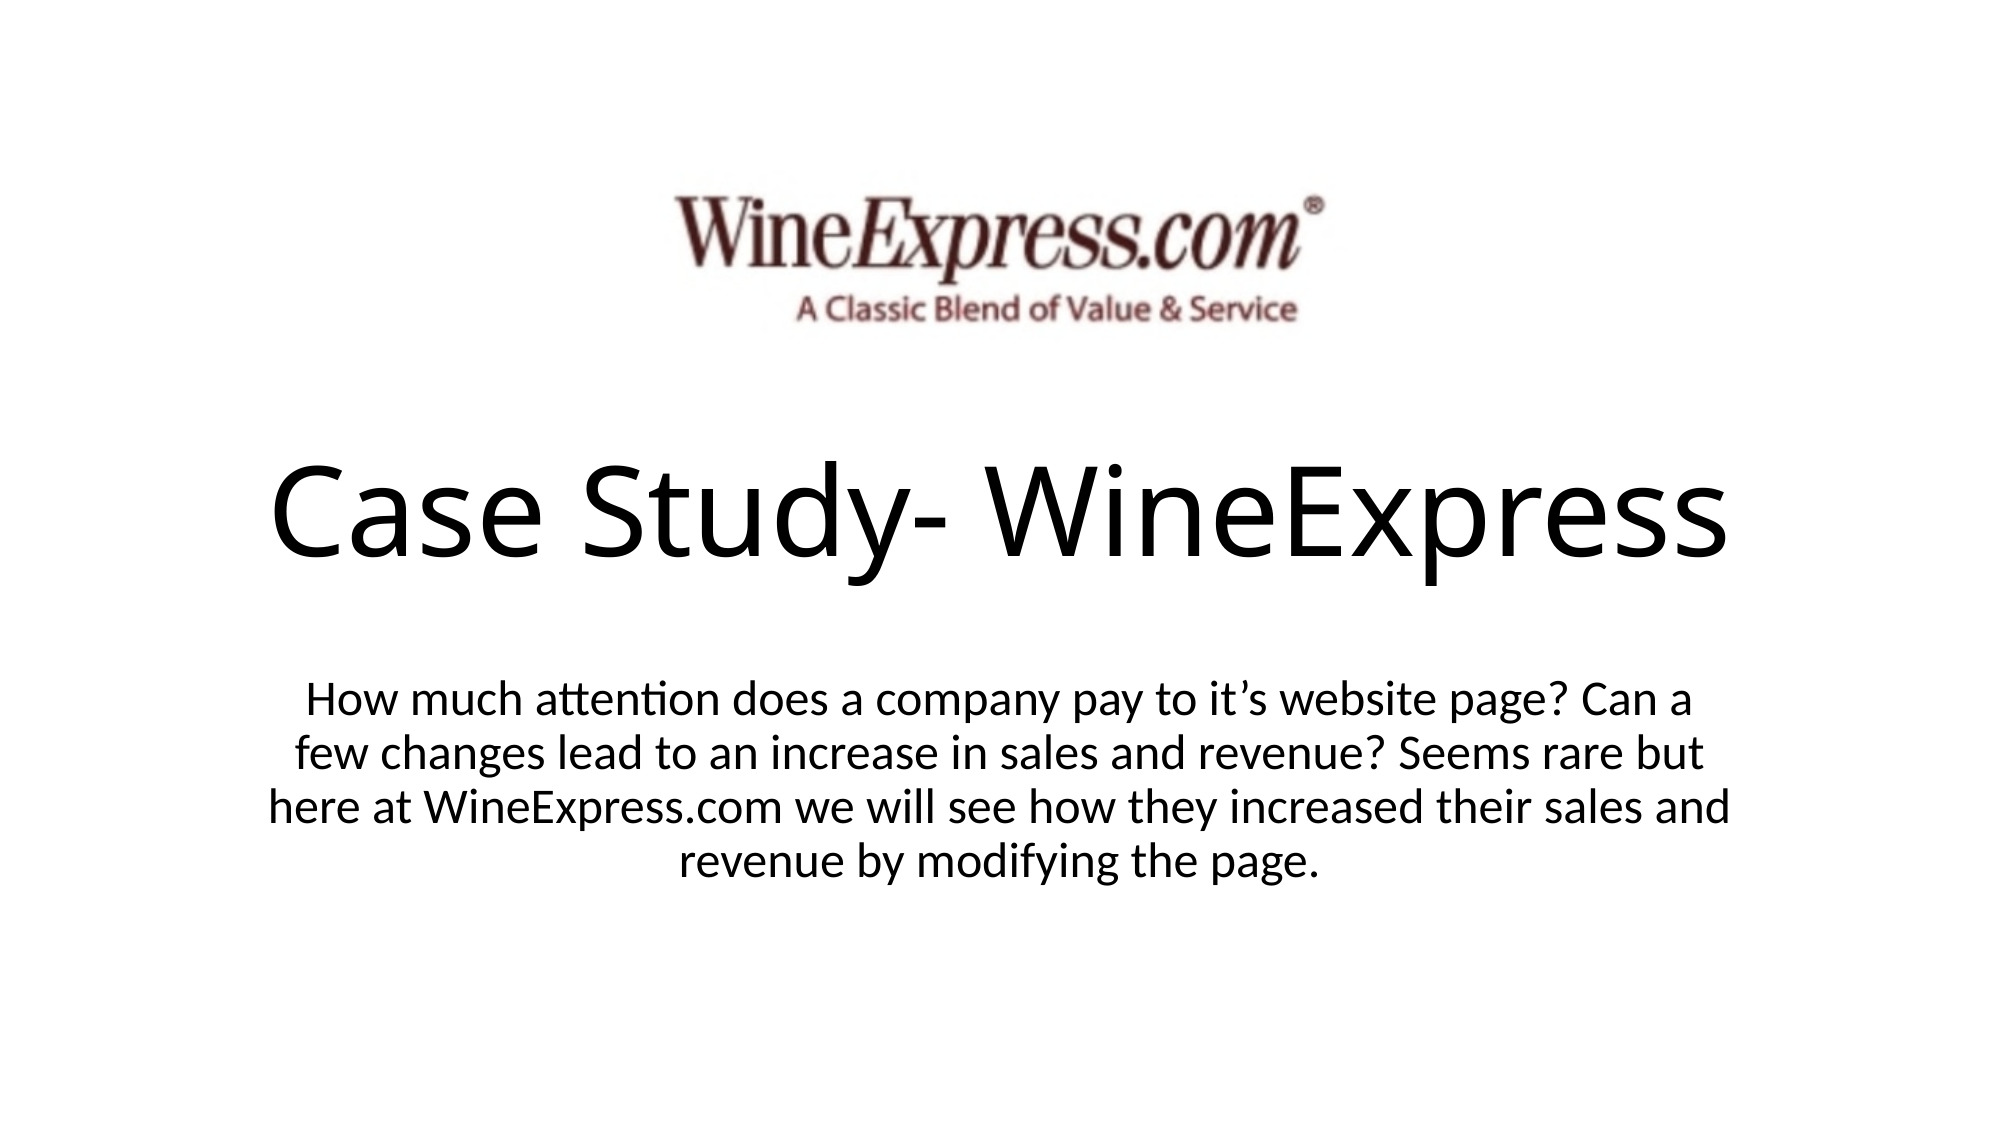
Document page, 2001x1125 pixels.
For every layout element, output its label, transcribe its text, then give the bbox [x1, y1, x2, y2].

subtitle How much attention does a company pay to it’s website page? Can a few changes lead to an increase in sales and revenue? Seems rare but here at WineExpress.com we will see how they increased their sales and revenue by modifying the page. [249, 665, 1750, 937]
picture [609, 76, 1391, 449]
title Case Study- WineExpress [249, 199, 1750, 591]
